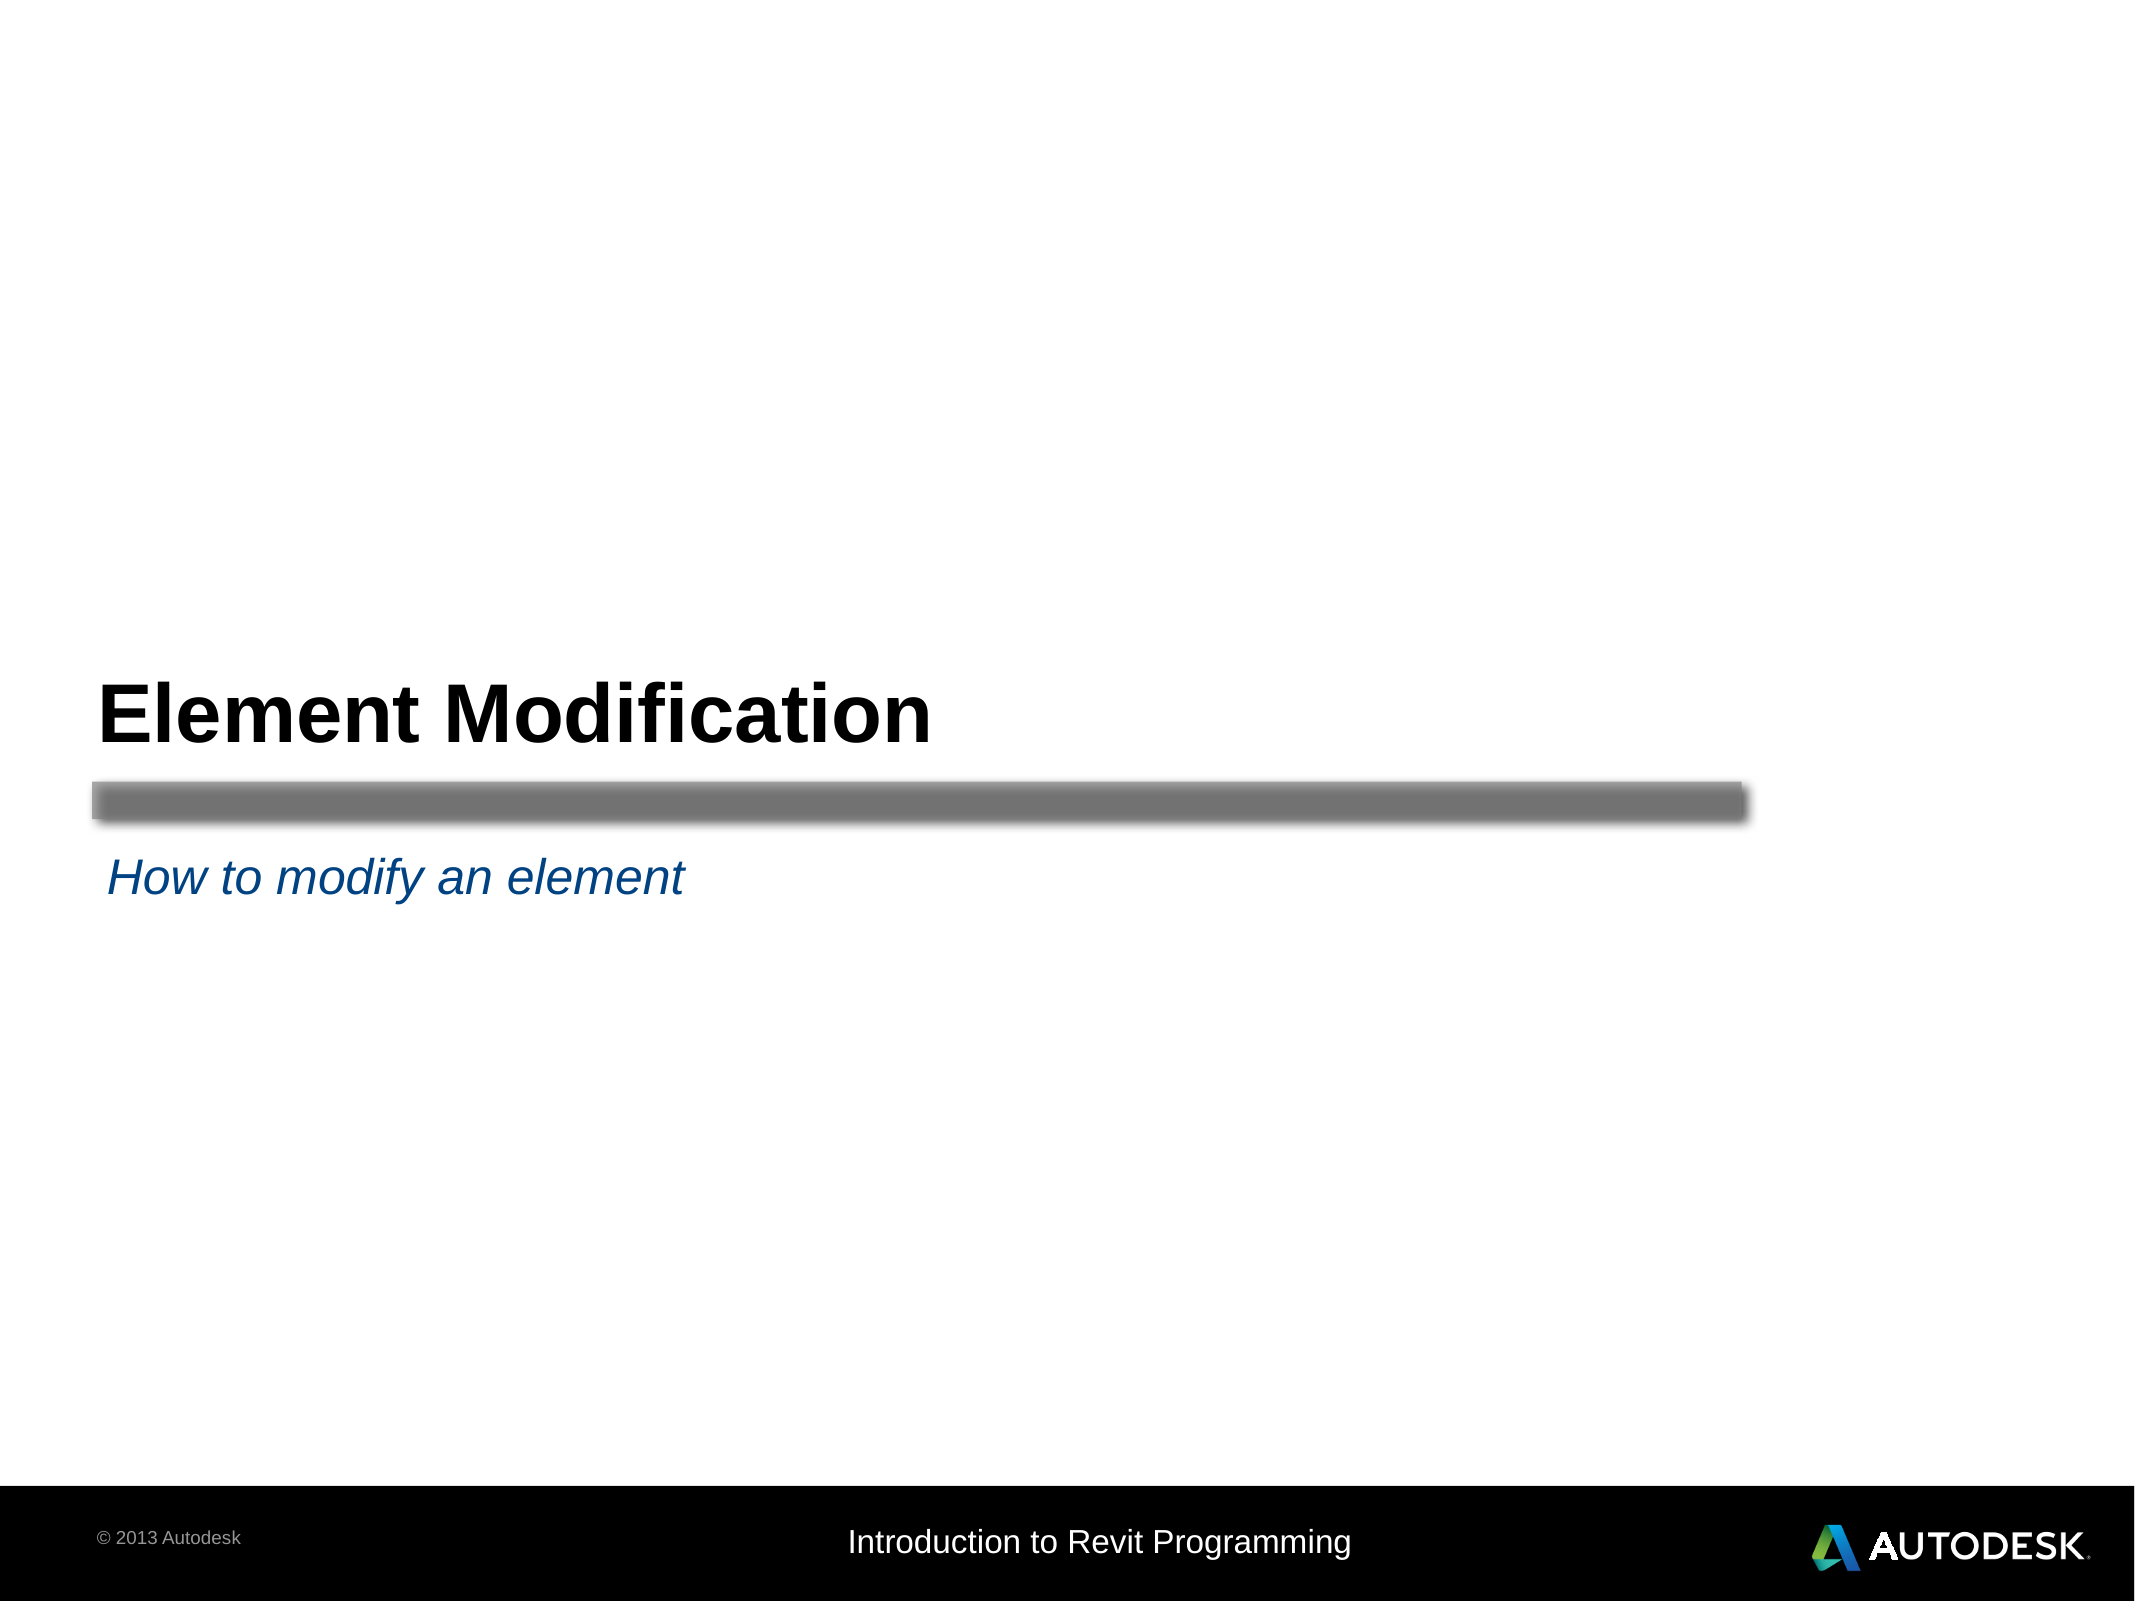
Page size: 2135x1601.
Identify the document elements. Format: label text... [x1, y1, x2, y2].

title Element Modification [96, 591, 2028, 826]
text_box How to modify an element [92, 837, 1402, 1034]
picture [0, 1485, 2135, 1601]
